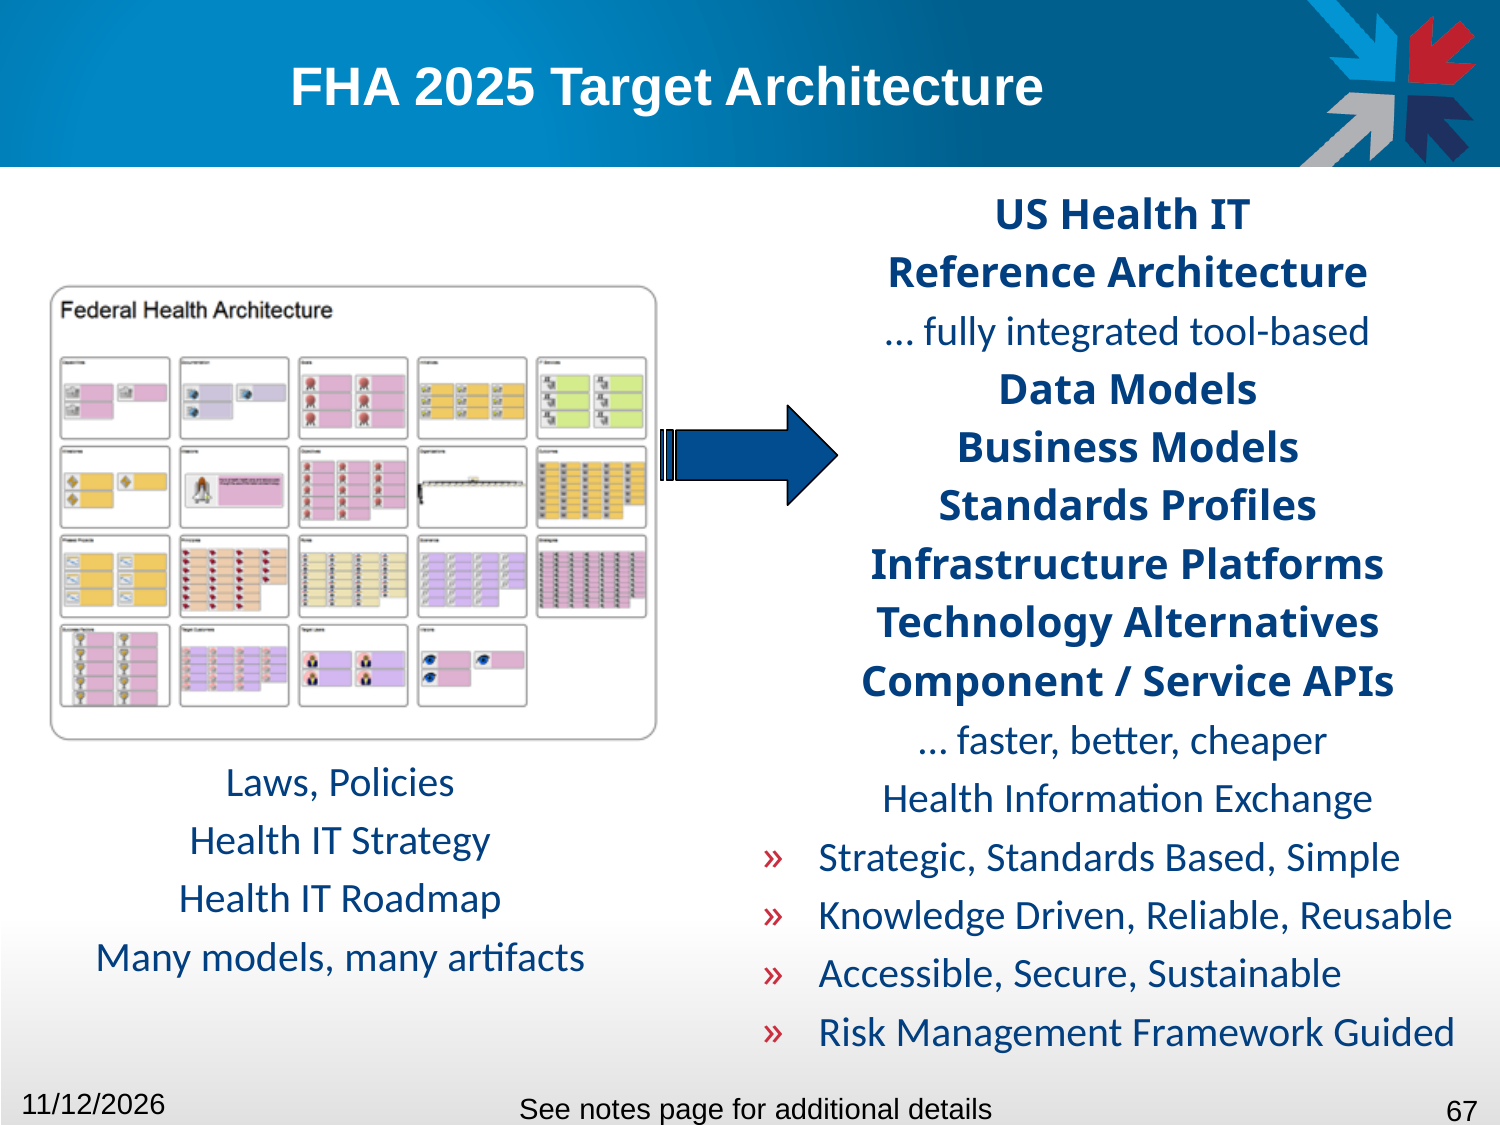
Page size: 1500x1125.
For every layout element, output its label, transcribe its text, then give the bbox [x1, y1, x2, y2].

title FHA 2025 Target Architecture [48, 0, 1287, 168]
picture [47, 279, 661, 745]
picture [1301, 93, 1394, 167]
picture [1409, 18, 1473, 84]
text_box 67 [1463, 1085, 1500, 1125]
text_box See notes page for additional details [49, 1082, 1463, 1125]
text_box 1/22/2016 [0, 1077, 350, 1125]
text_box [668, 430, 673, 481]
list Laws, Policies Health IT Strategy Health IT Roadmap Many models, many artifacts [11, 753, 676, 988]
text_box [676, 405, 838, 506]
list US Health IT Reference Architecture … fully integrated tool-based Data Models Business Models Standards Profiles Infrastructure Platforms Technology Alternatives Component / Service APIs … faster, better, cheaper Health Information Exchange Strategic, Standards Based, Simple Knowledge Driven, Reliable, Reusable Accessible, Secure, Sustainable Risk Management Framework Guided [761, 186, 1500, 1076]
picture [1406, 96, 1470, 160]
